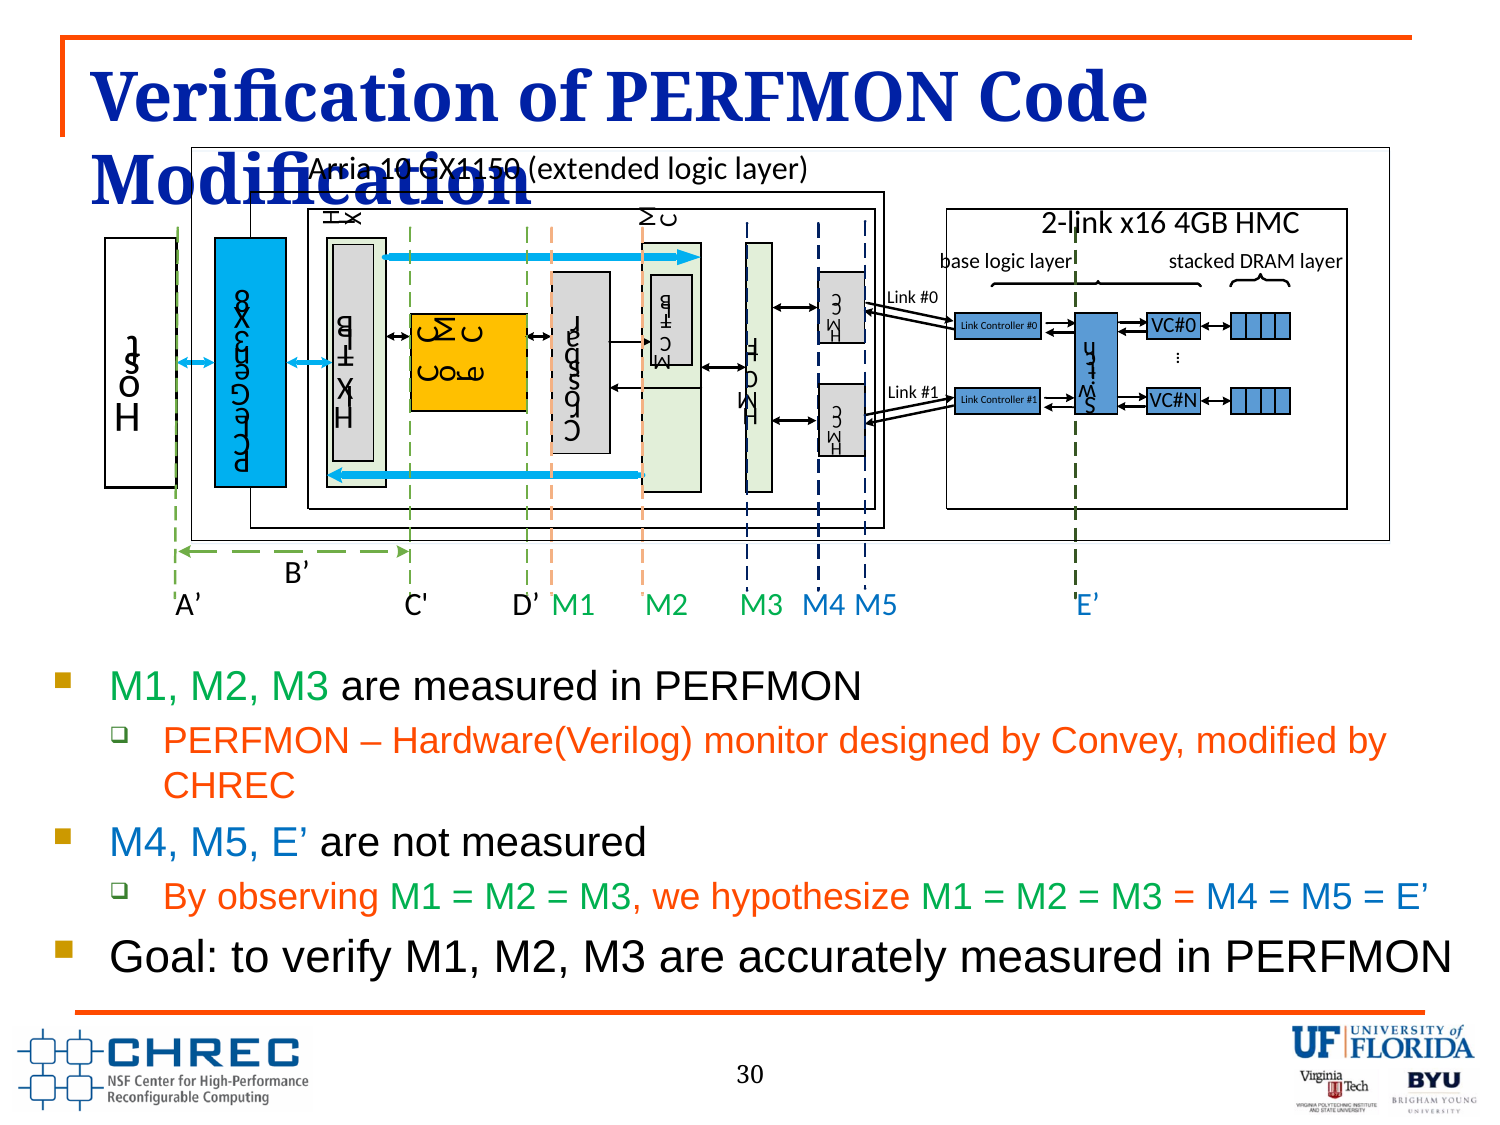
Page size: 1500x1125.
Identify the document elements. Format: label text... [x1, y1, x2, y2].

picture [1287, 1021, 1485, 1117]
picture [101, 138, 1399, 652]
picture [12, 1026, 313, 1112]
title Verification of PERFMON Code Modification [74, 45, 1500, 201]
list M1, M2, M3 are measured in PERFMON PERFMON – Hardware(Verilog) monitor designed by Convey, modified by CHREC M4, M5, E’ are not measured By observing M1 = M2 = M3, we hypothesize M1 = M2 = M3 = M4 = M5 = E’ Goal: to verify M1, M2, M3 are accurately measured in PERFMON [37, 650, 1476, 1006]
slide_number 30 [599, 1024, 901, 1101]
